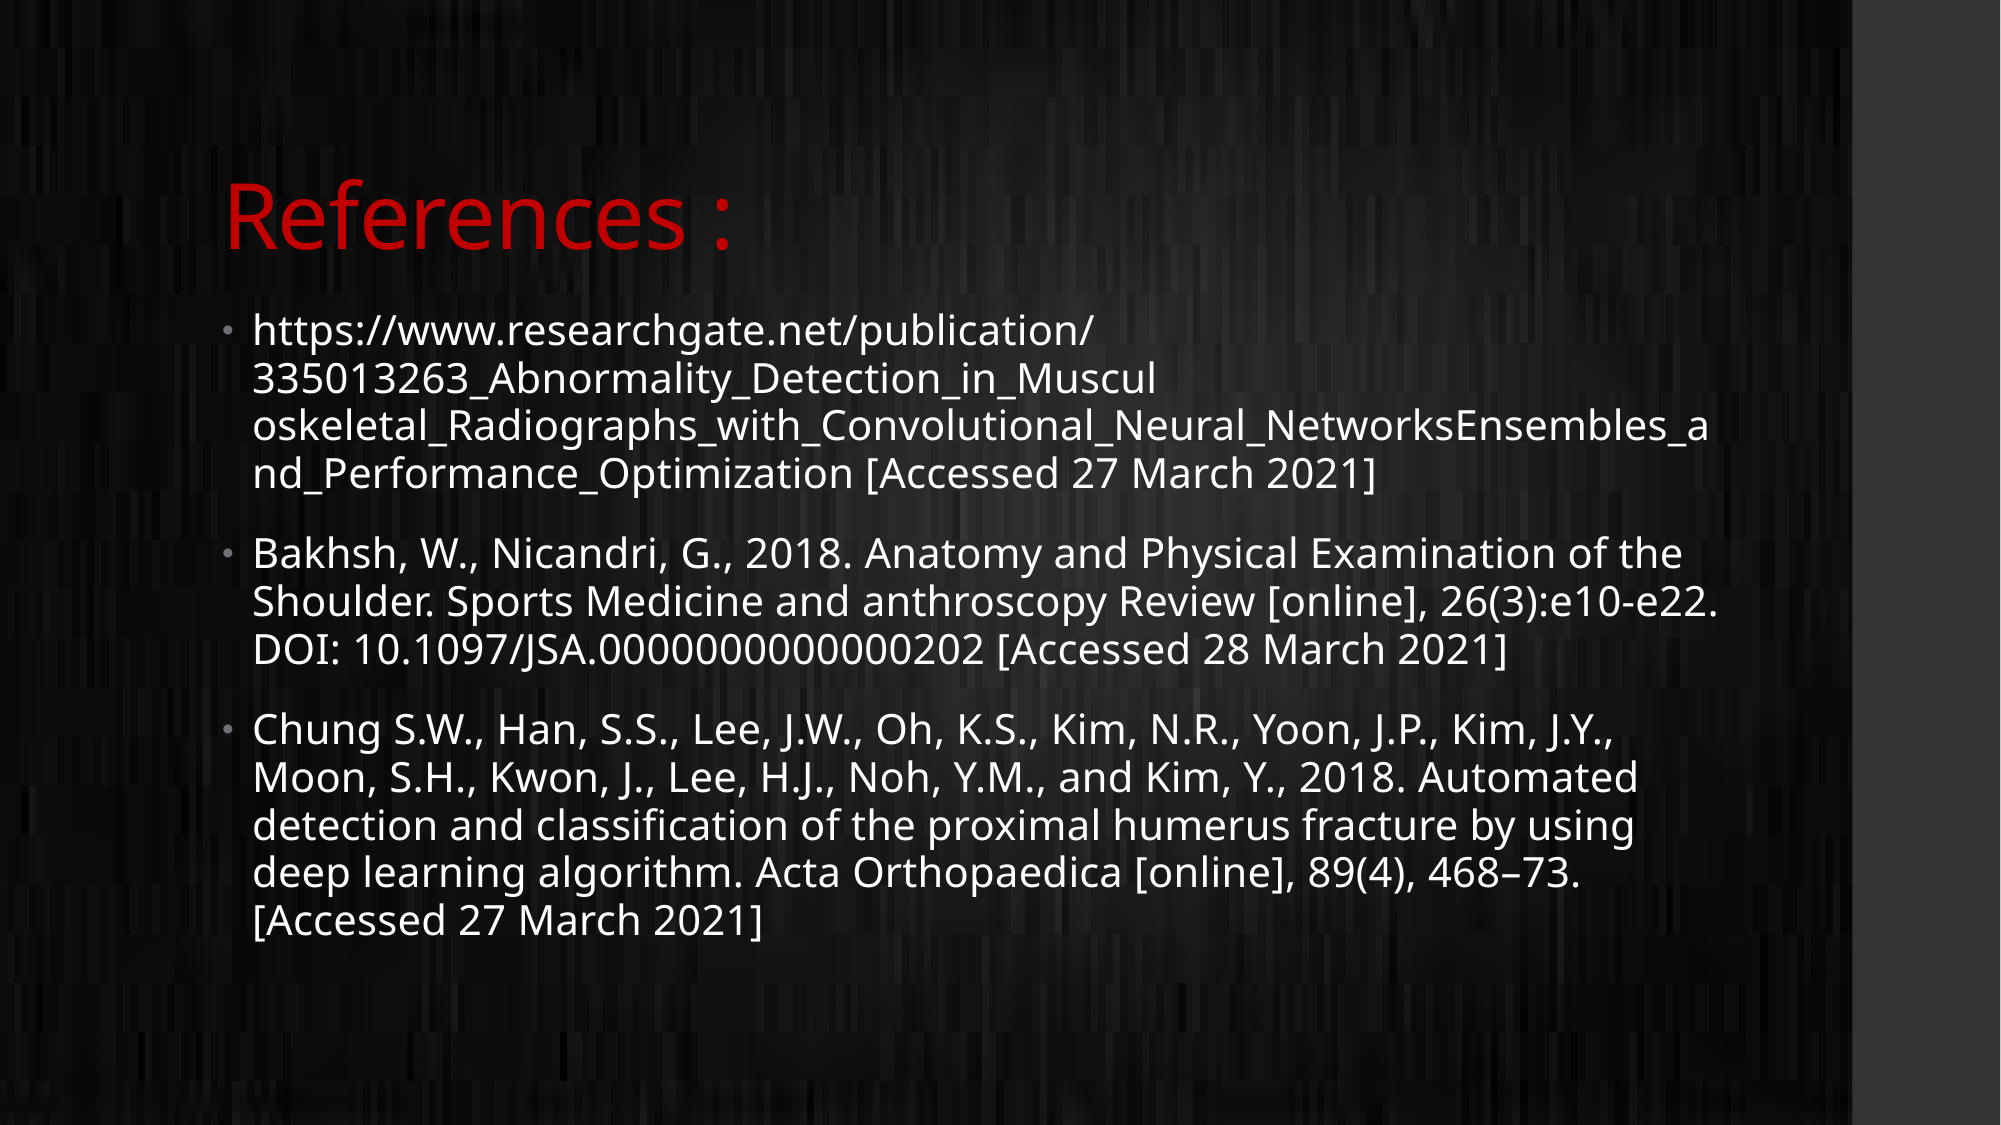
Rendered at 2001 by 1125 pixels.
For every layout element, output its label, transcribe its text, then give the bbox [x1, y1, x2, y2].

picture [0, 0, 1852, 1125]
list https://www.researchgate.net/publication/335013263_Abnormality_Detection_in_Muscul oskeletal_Radiographs_with_Convolutional_Neural_NetworksEnsembles_and_Performance_Optimization [Accessed 27 March 2021] Bakhsh, W., Nicandri, G., 2018. Anatomy and Physical Examination of the Shoulder. Sports Medicine and anthroscopy Review [online], 26(3):e10-e22. DOI: 10.1097/JSA.0000000000000202 [Accessed 28 March 2021] Chung S.W., Han, S.S., Lee, J.W., Oh, K.S., Kim, N.R., Yoon, J.P., Kim, J.Y., Moon, S.H., Kwon, J., Lee, H.J., Noh, Y.M., and Kim, Y., 2018. Automated detection and classification of the proximal humerus fracture by using deep learning algorithm. Acta Orthopaedica [online], 89(4), 468–73. [Accessed 27 March 2021] [206, 299, 1744, 1014]
title References : [206, 60, 1797, 278]
